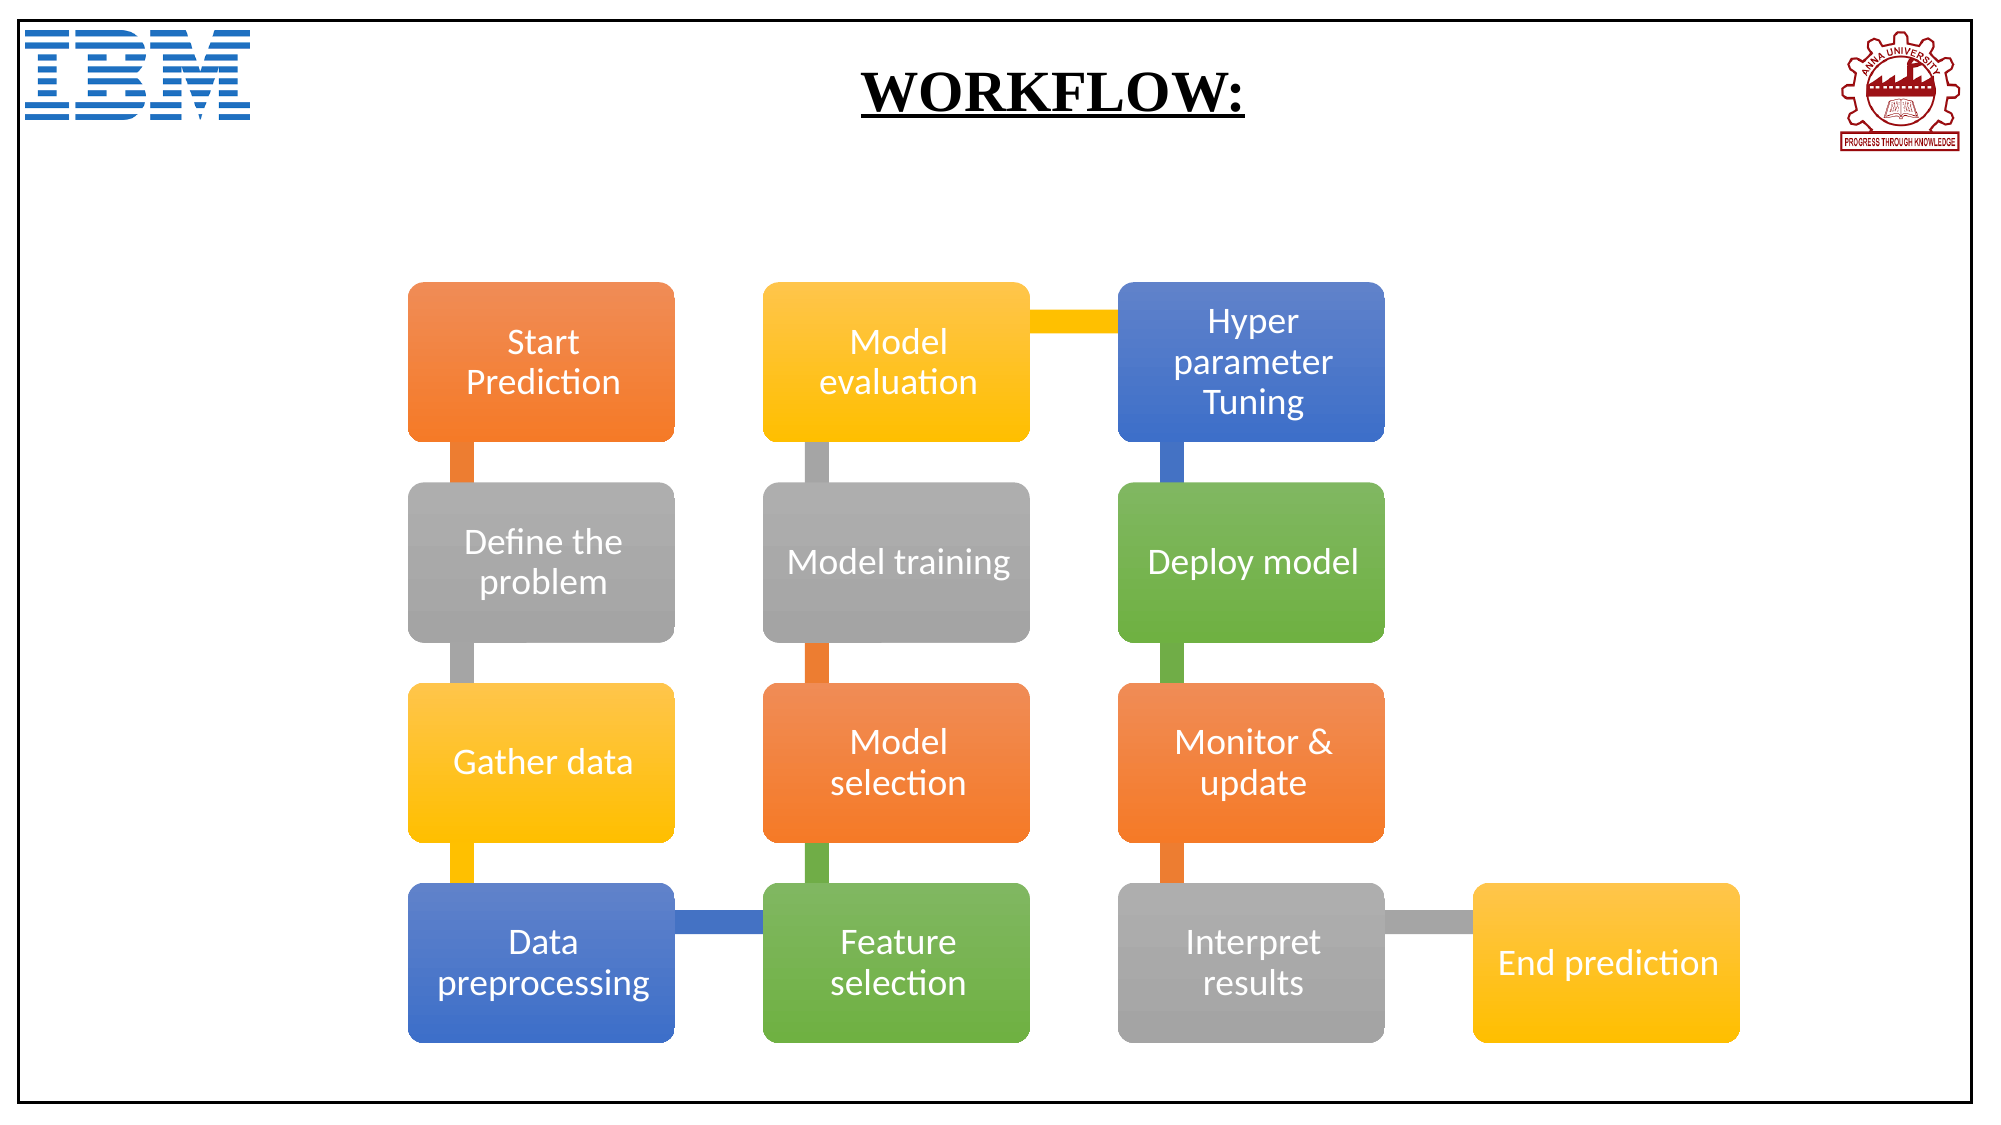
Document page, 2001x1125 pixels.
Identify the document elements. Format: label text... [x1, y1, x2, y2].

picture [1839, 30, 1961, 152]
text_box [407, 218, 1741, 1107]
picture [25, 30, 250, 120]
text_box WORKFLOW: [290, 45, 1816, 131]
